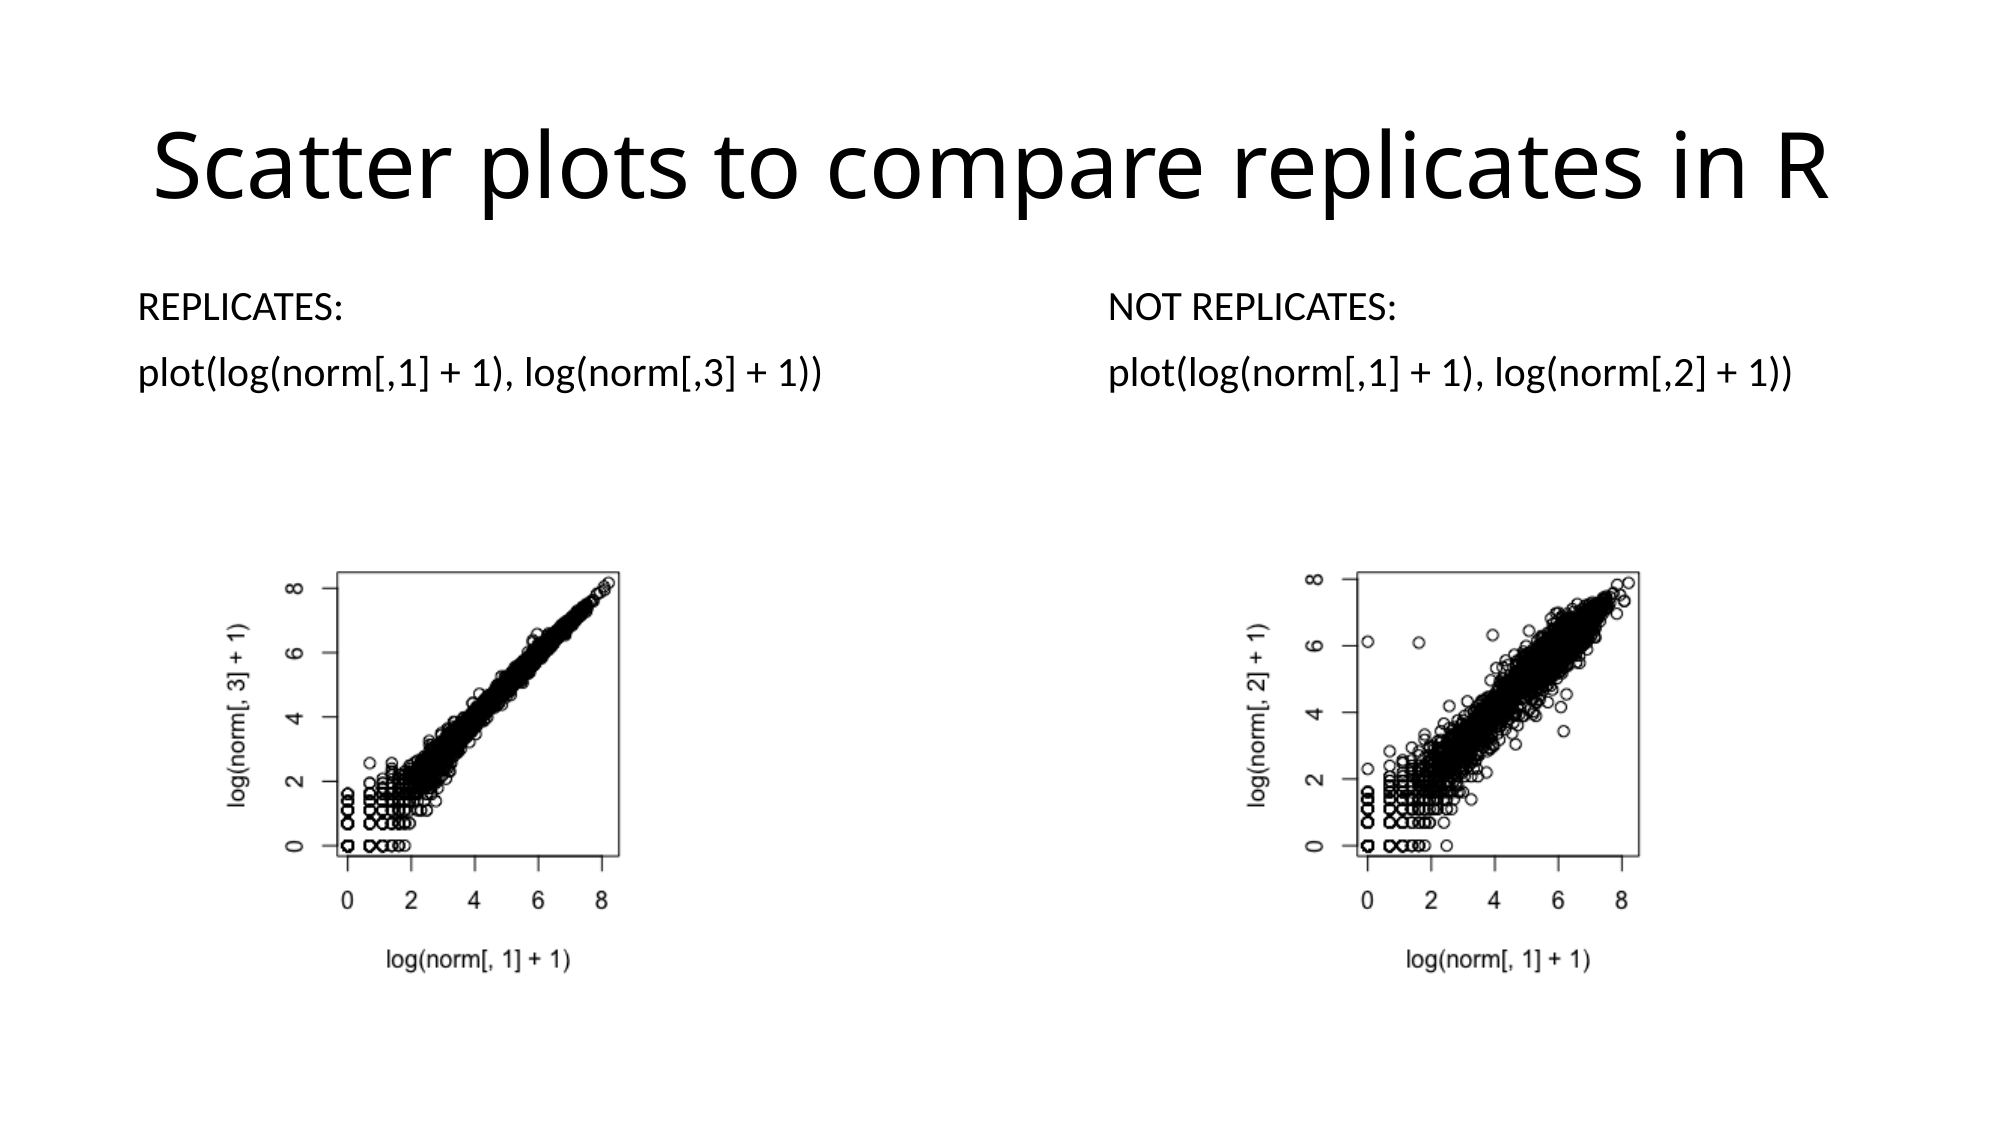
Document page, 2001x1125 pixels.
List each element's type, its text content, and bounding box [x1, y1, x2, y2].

picture [219, 453, 680, 1004]
picture [1239, 453, 1700, 1004]
title Scatter plots to compare replicates in R [137, 59, 1863, 278]
text_box REPLICATES: plot(log(norm[,1] + 1), log(norm[,3] + 1)) [122, 277, 876, 432]
text_box NOT REPLICATES: plot(log(norm[,1] + 1), log(norm[,2] + 1)) [1092, 277, 1847, 432]
